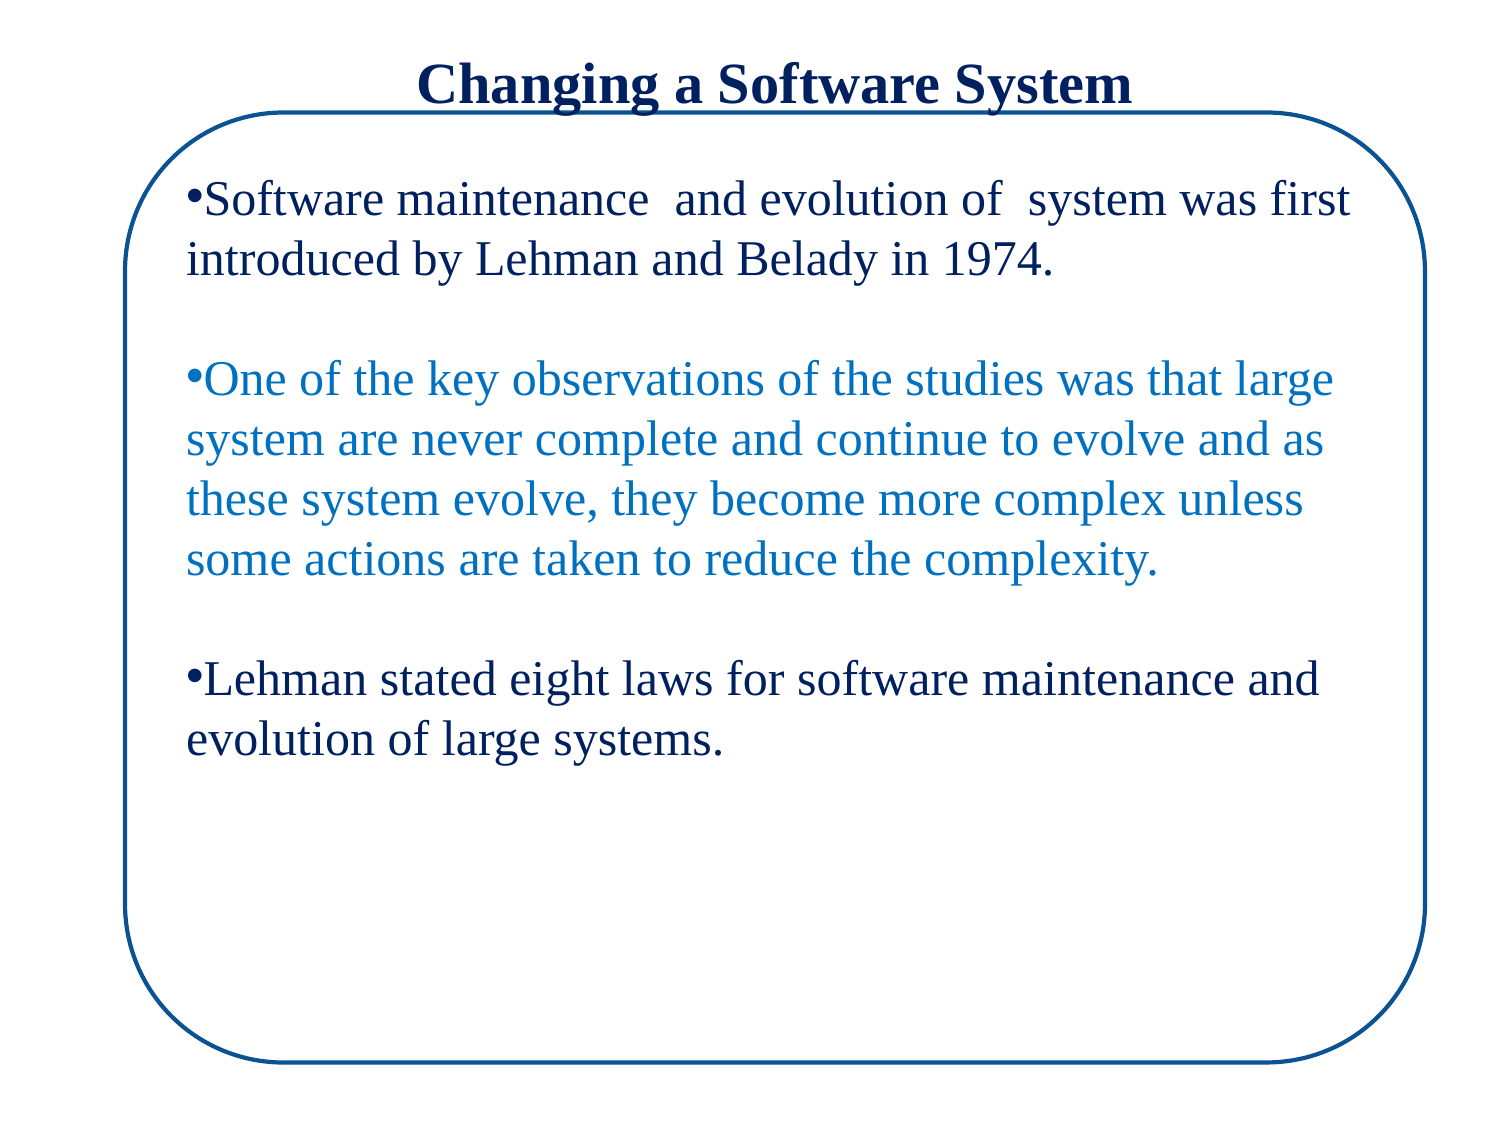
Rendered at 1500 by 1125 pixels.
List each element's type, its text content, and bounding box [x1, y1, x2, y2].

text_box Changing a Software System Software maintenance and evolution of system was first introduced by Lehman and Belady in 1974. One of the key observations of the studies was that large system are never complete and continue to evolve and as these system evolve, they become more complex unless some actions are taken to reduce the complexity. Lehman stated eight laws for software maintenance and evolution of large systems. [122, 110, 1428, 1065]
